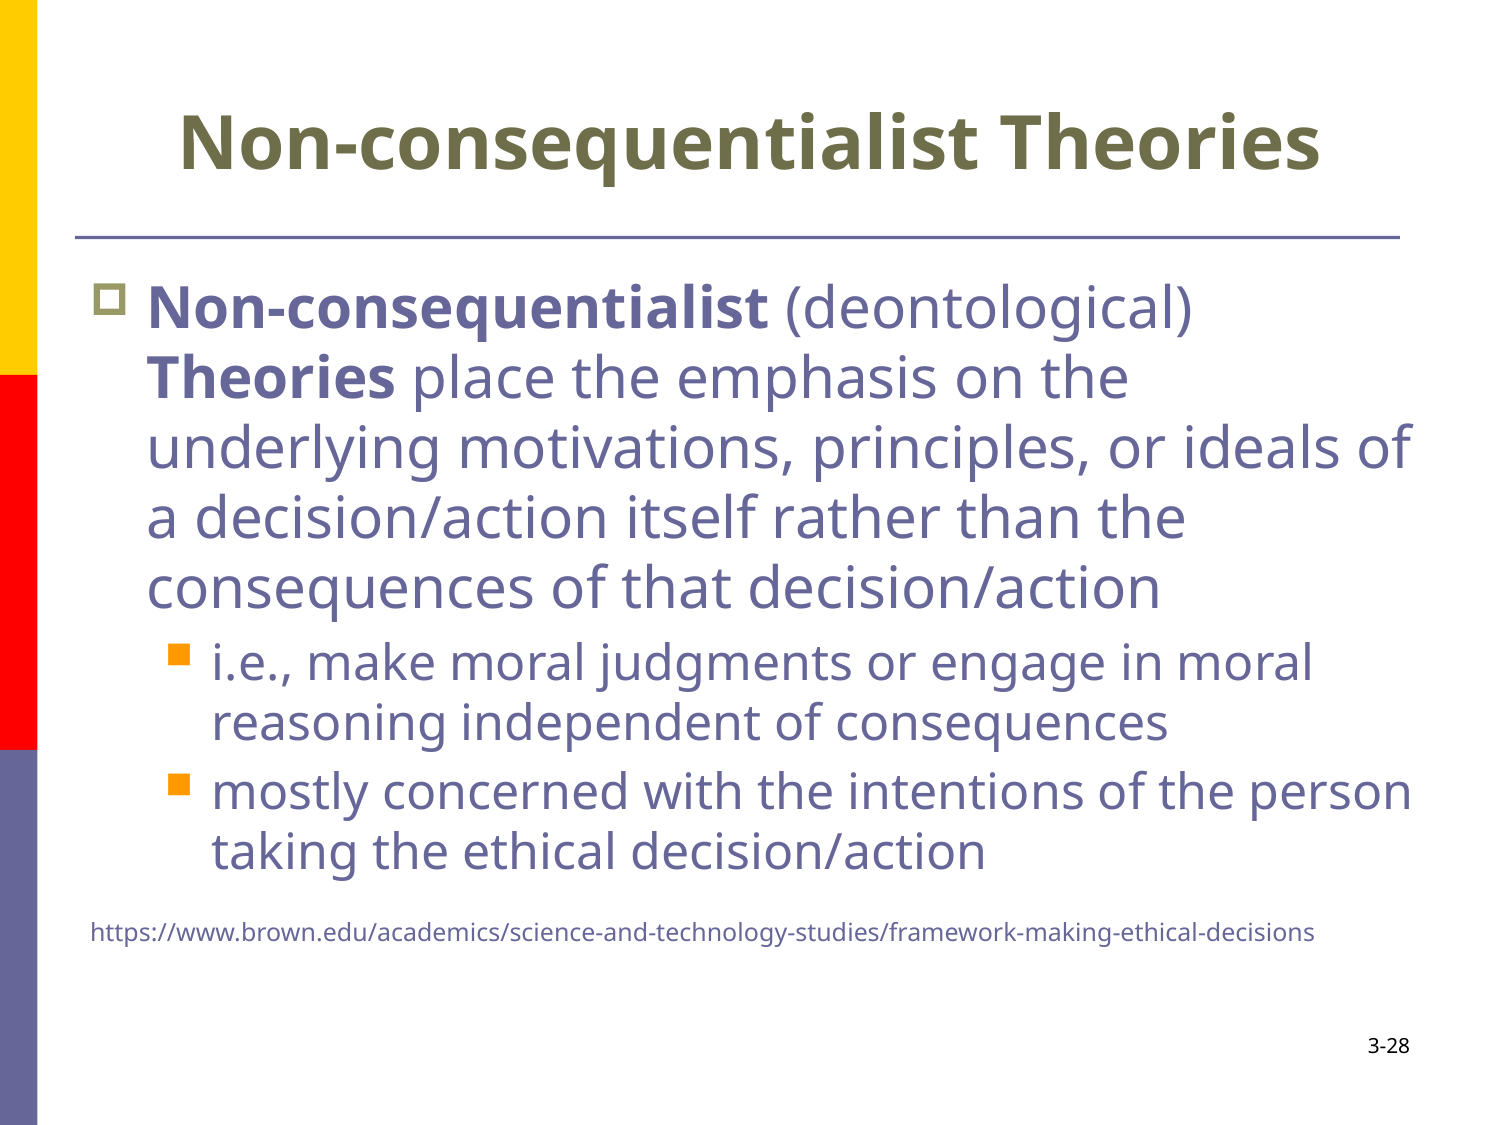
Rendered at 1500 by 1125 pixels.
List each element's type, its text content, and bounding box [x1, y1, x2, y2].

title Non-consequentialist Theories [75, 45, 1425, 233]
list Non-consequentialist (deontological) Theories place the emphasis on the underlying motivations, principles, or ideals of a decision/action itself rather than the consequences of that decision/action i.e., make moral judgments or engage in moral reasoning independent of consequences mostly concerned with the intentions of the person taking the ethical decision/action https://www.brown.edu/academics/science-and-technology-studies/framework-making-ethical-decisions [75, 262, 1436, 1013]
slide_number 3-28 [1074, 1025, 1425, 1100]
